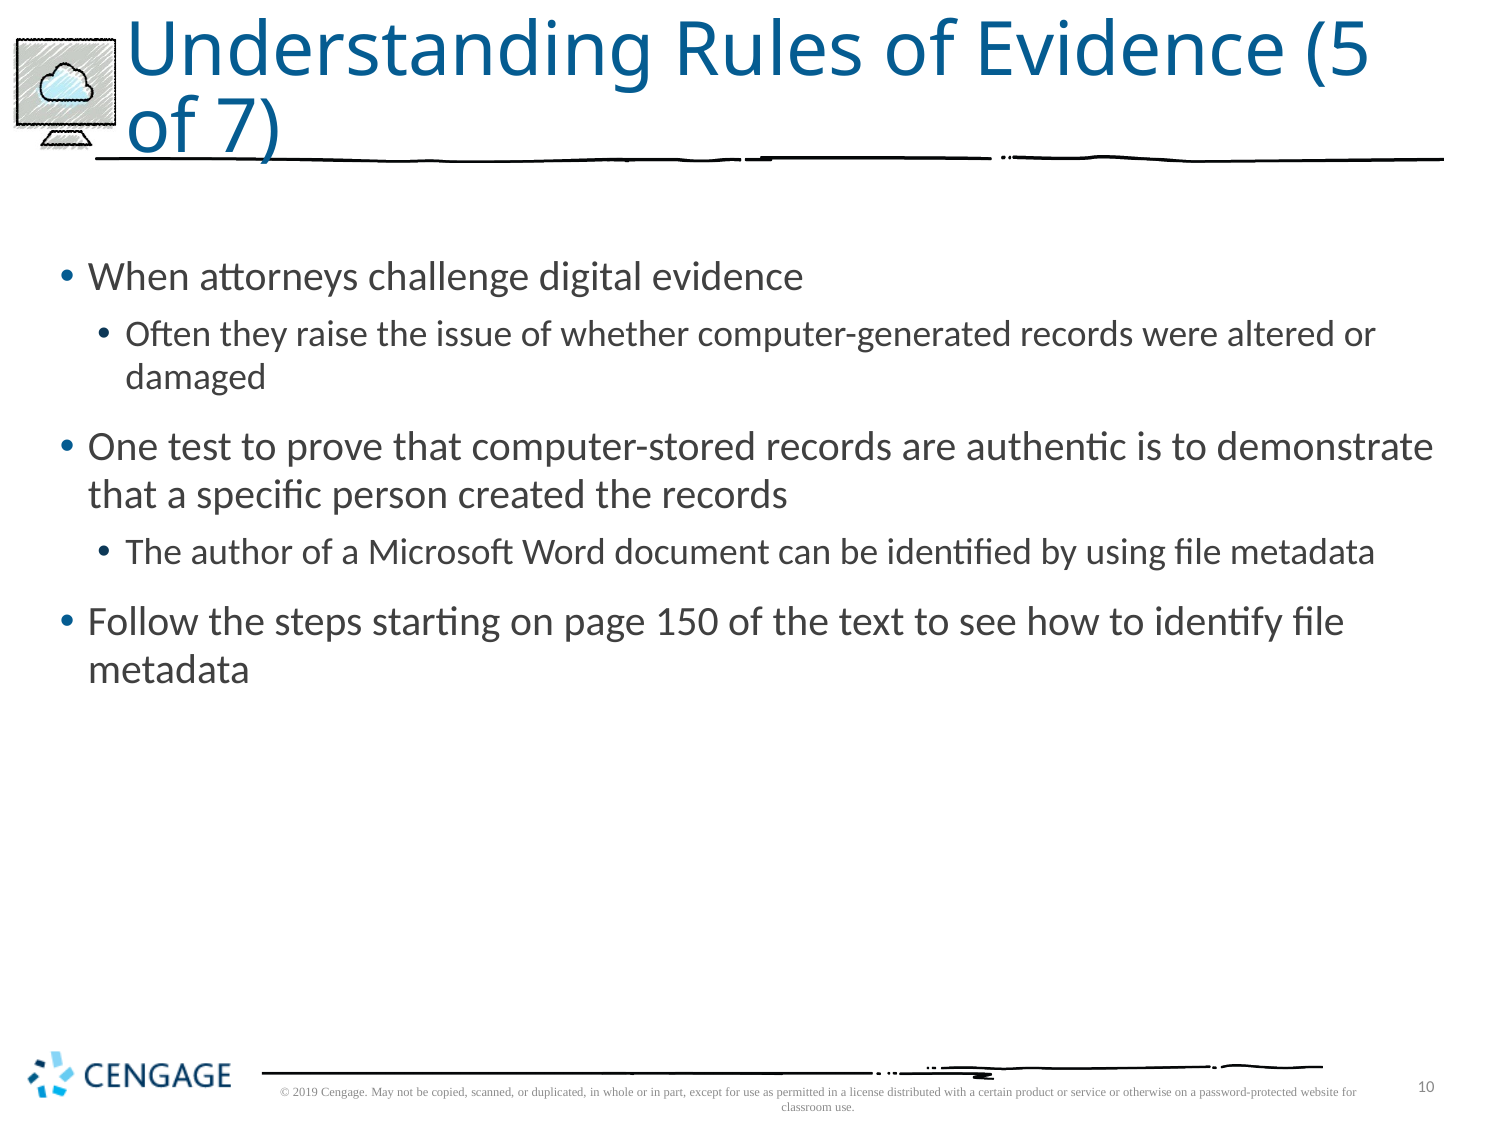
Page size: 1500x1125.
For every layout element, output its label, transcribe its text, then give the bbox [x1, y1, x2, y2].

list When attorneys challenge digital evidence Often they raise the issue of whether computer-generated records were altered or damaged One test to prove that computer-stored records are authentic is to demonstrate that a specific person created the records The author of a Microsoft Word document can be identified by using file metadata Follow the steps starting on page 150 of the text to see how to identify file metadata [59, 252, 1441, 698]
picture [95, 155, 1444, 163]
picture [7, 1037, 244, 1111]
title Understanding Rules of Evidence (5 of 7) [125, 52, 1442, 130]
footer © 2019 Cengage. May not be copied, scanned, or duplicated, in whole or in part, except for use as permitted in a license distributed with a certain product or service or otherwise on a password-protected website for classroom use. [261, 1079, 1375, 1120]
picture [261, 1064, 1323, 1079]
picture [12, 36, 117, 151]
